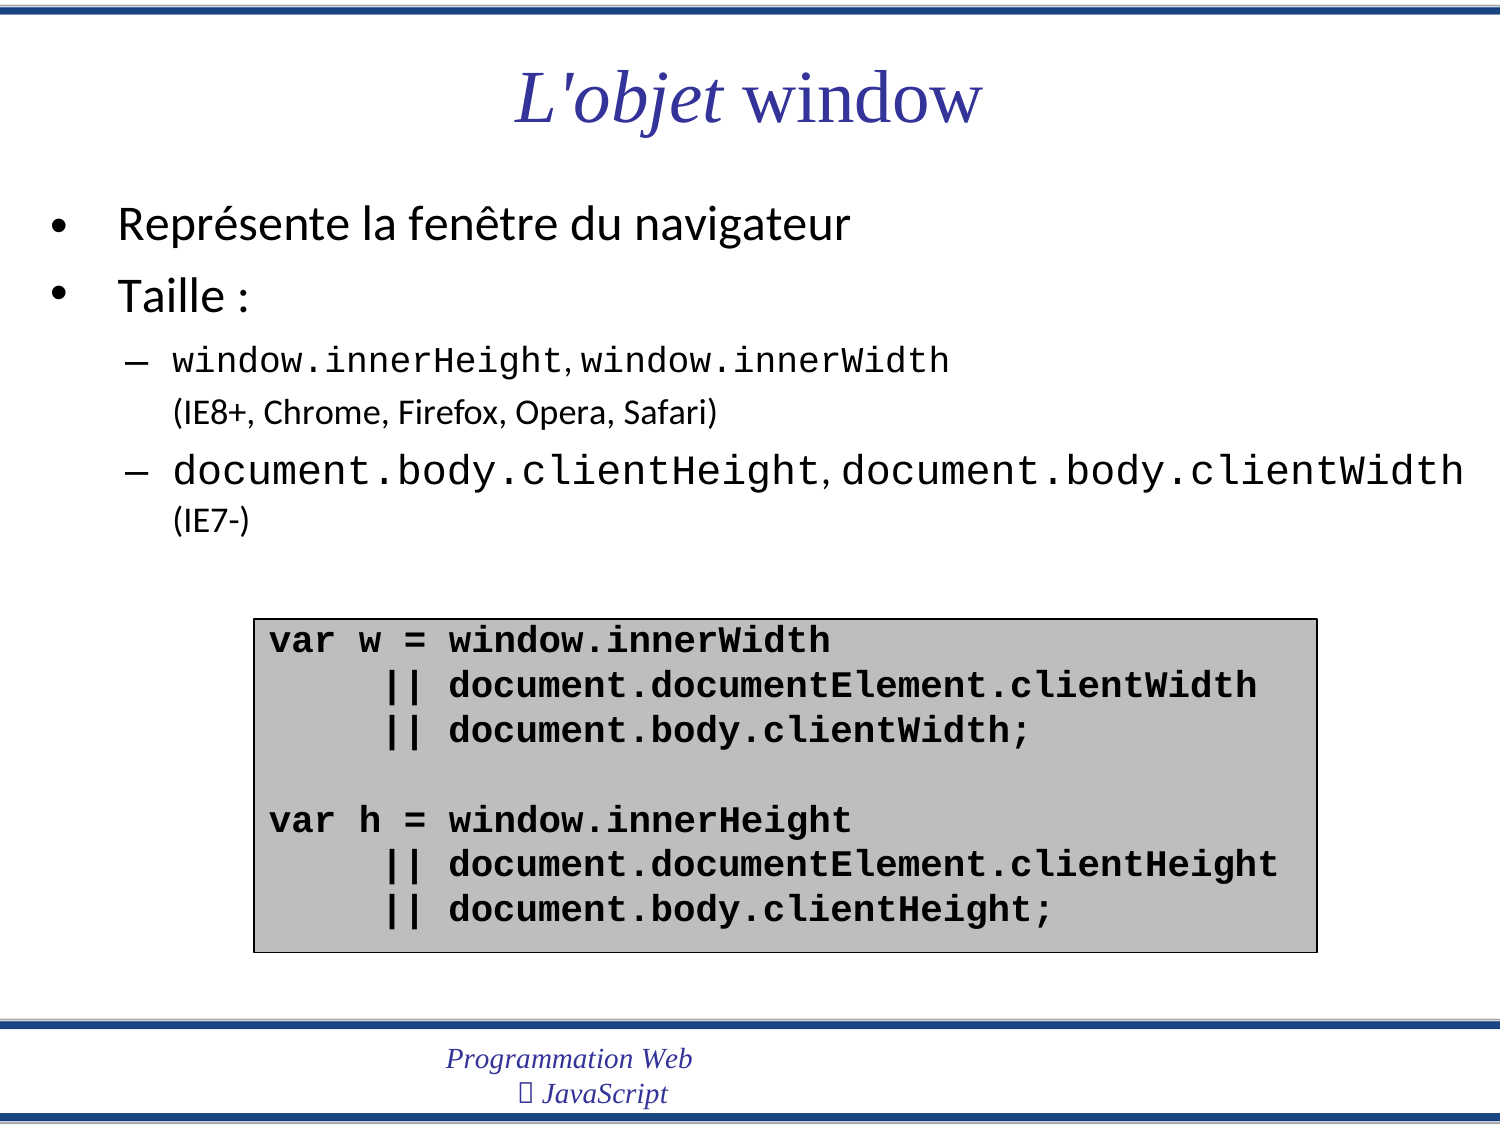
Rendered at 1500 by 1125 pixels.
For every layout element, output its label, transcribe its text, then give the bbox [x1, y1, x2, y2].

text_box • • [48, 199, 78, 326]
text_box – [123, 448, 157, 495]
text_box [0, 1017, 1500, 1030]
text_box – [123, 338, 157, 385]
text_box [0, 3, 1500, 15]
text_box var w = window.innerWidth || document.documentElement.clientWidth || document.body.clientWidth; var h = window.innerHeight || document.documentElement.clientHeight || document.body.clientHeight; [253, 619, 1317, 953]
text_box window.innerHeight, window.innerWidth (IE8+, Chrome, Firefox, Opera, Safari) document.body.clientHeight, document.body.clientWidth (IE7-) [170, 340, 1477, 549]
text_box Programmation Web  JavaScript [443, 1042, 695, 1115]
text_box L'objet window Représente la fenêtre du navigateur Taille : [115, 58, 998, 329]
text_box [0, 1113, 1500, 1125]
